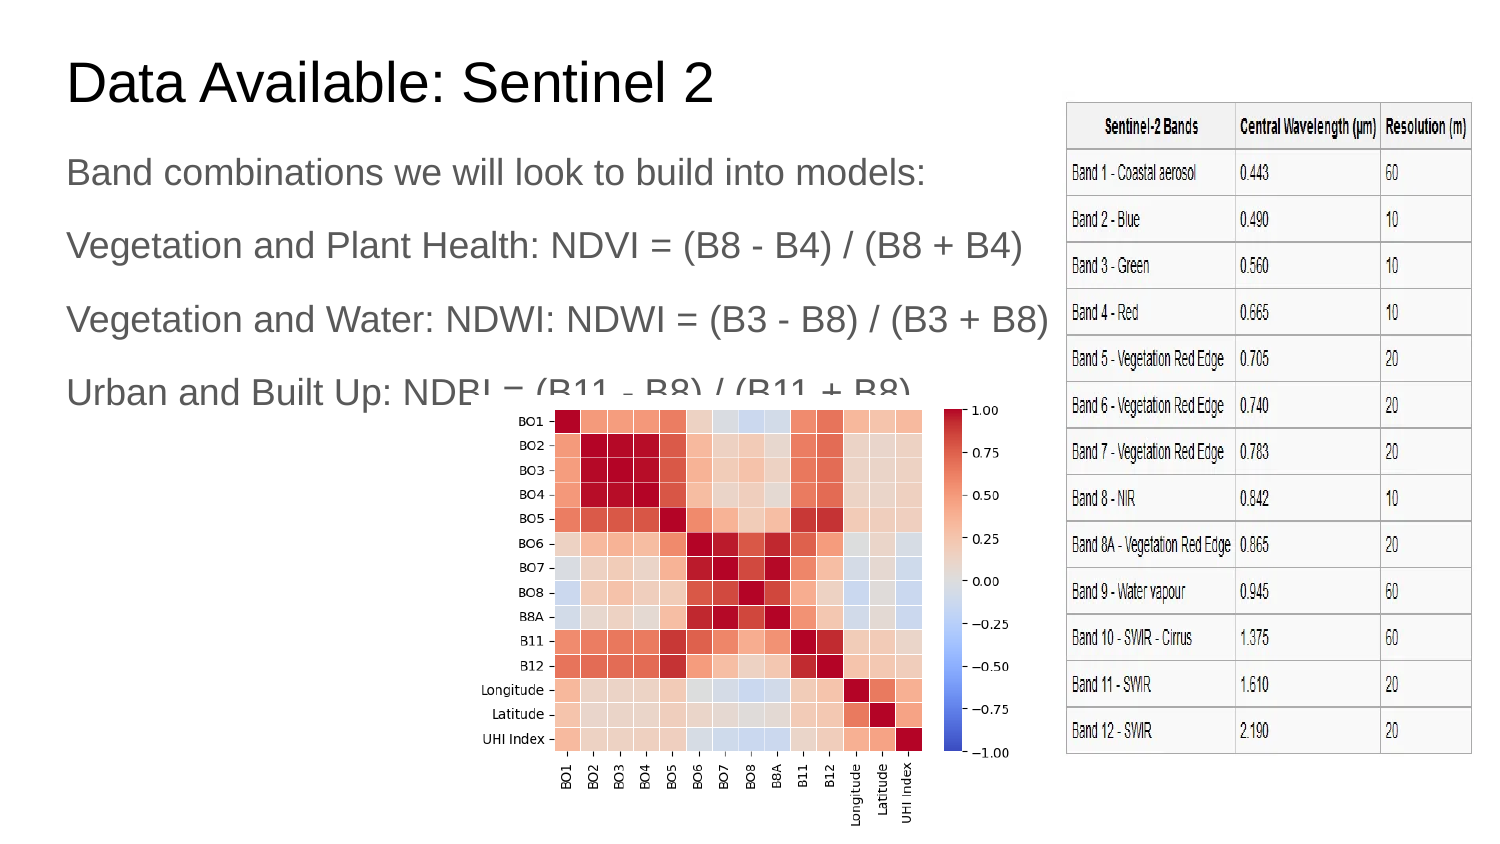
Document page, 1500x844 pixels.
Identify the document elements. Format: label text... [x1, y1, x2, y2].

picture [1062, 90, 1477, 774]
list Band combinations we will look to build into models: Vegetation and Plant Health: NDVI = (B8 - B4) / (B8 + B4) Vegetation and Water: NDWI: NDWI = (B3 - B8) / (B3 + B8) Urban and Built Up: NDBI = (B11 - B8) / (B11 + B8) [51, 130, 1057, 691]
picture [470, 394, 1019, 834]
title Data Available: Sentinel 2 [51, 36, 1449, 130]
